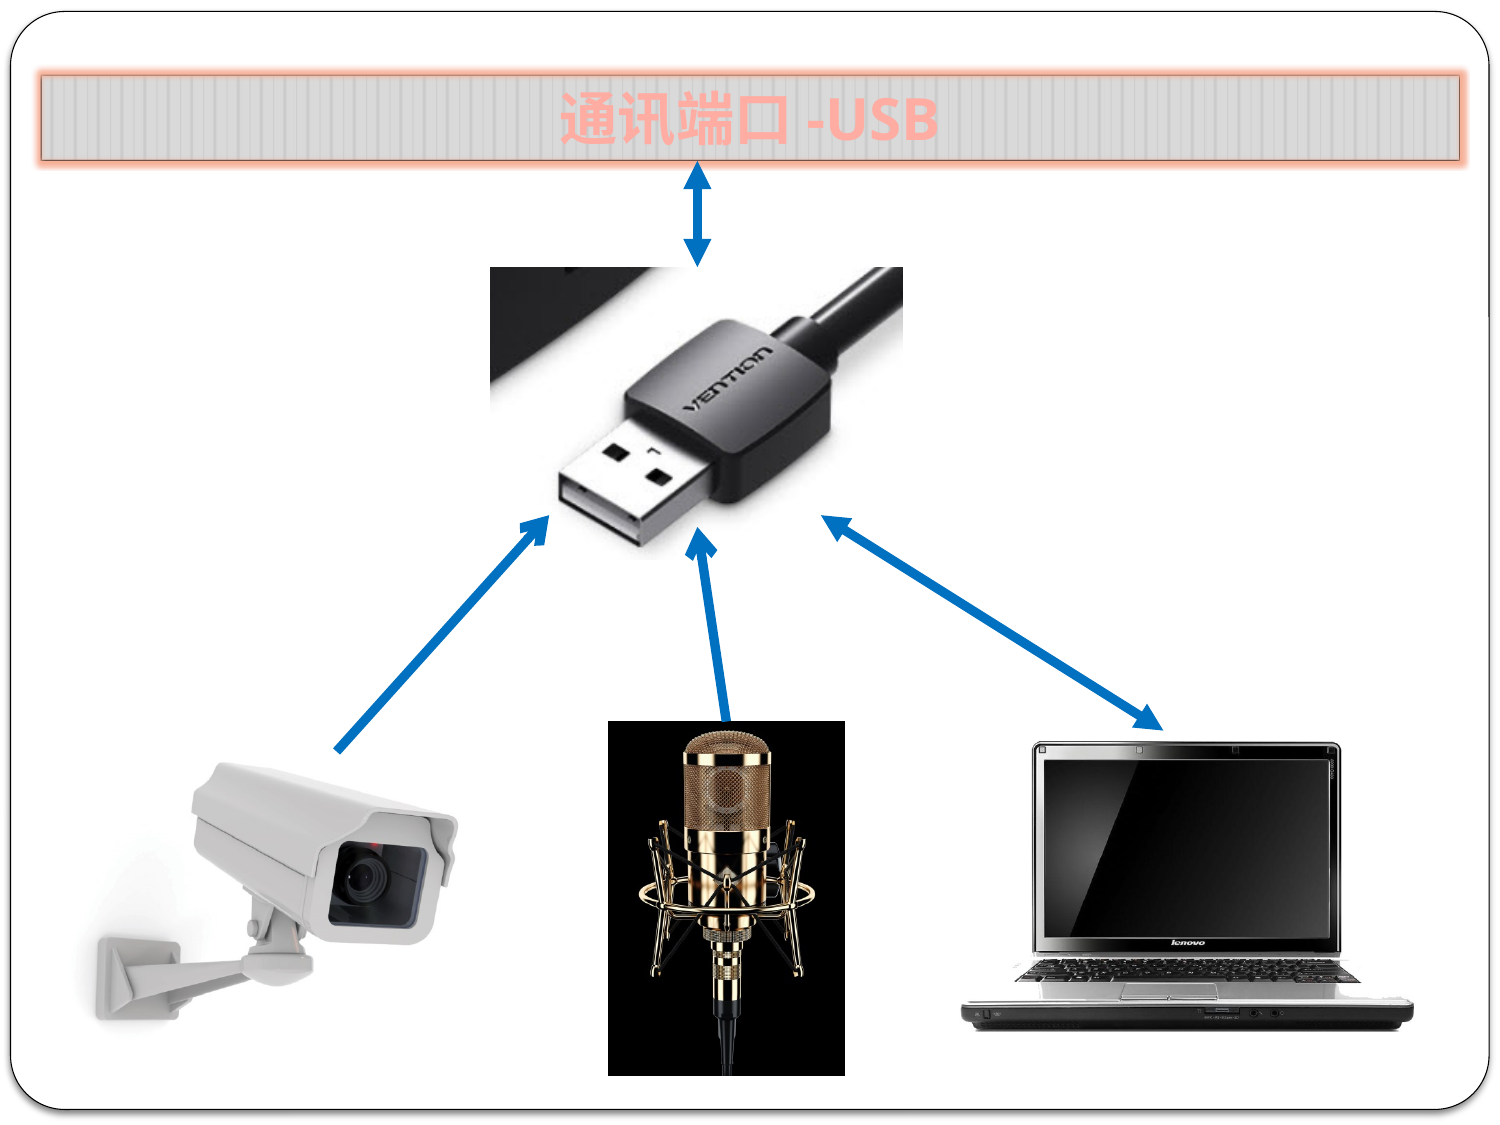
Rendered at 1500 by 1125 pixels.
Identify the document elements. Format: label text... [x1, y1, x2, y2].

picture [958, 741, 1415, 1032]
picture [490, 266, 904, 560]
picture [607, 721, 845, 1077]
text_box 通讯端口-USB [44, 80, 1457, 158]
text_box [697, 526, 727, 722]
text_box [336, 514, 550, 752]
picture [37, 692, 523, 1081]
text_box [820, 514, 1164, 731]
